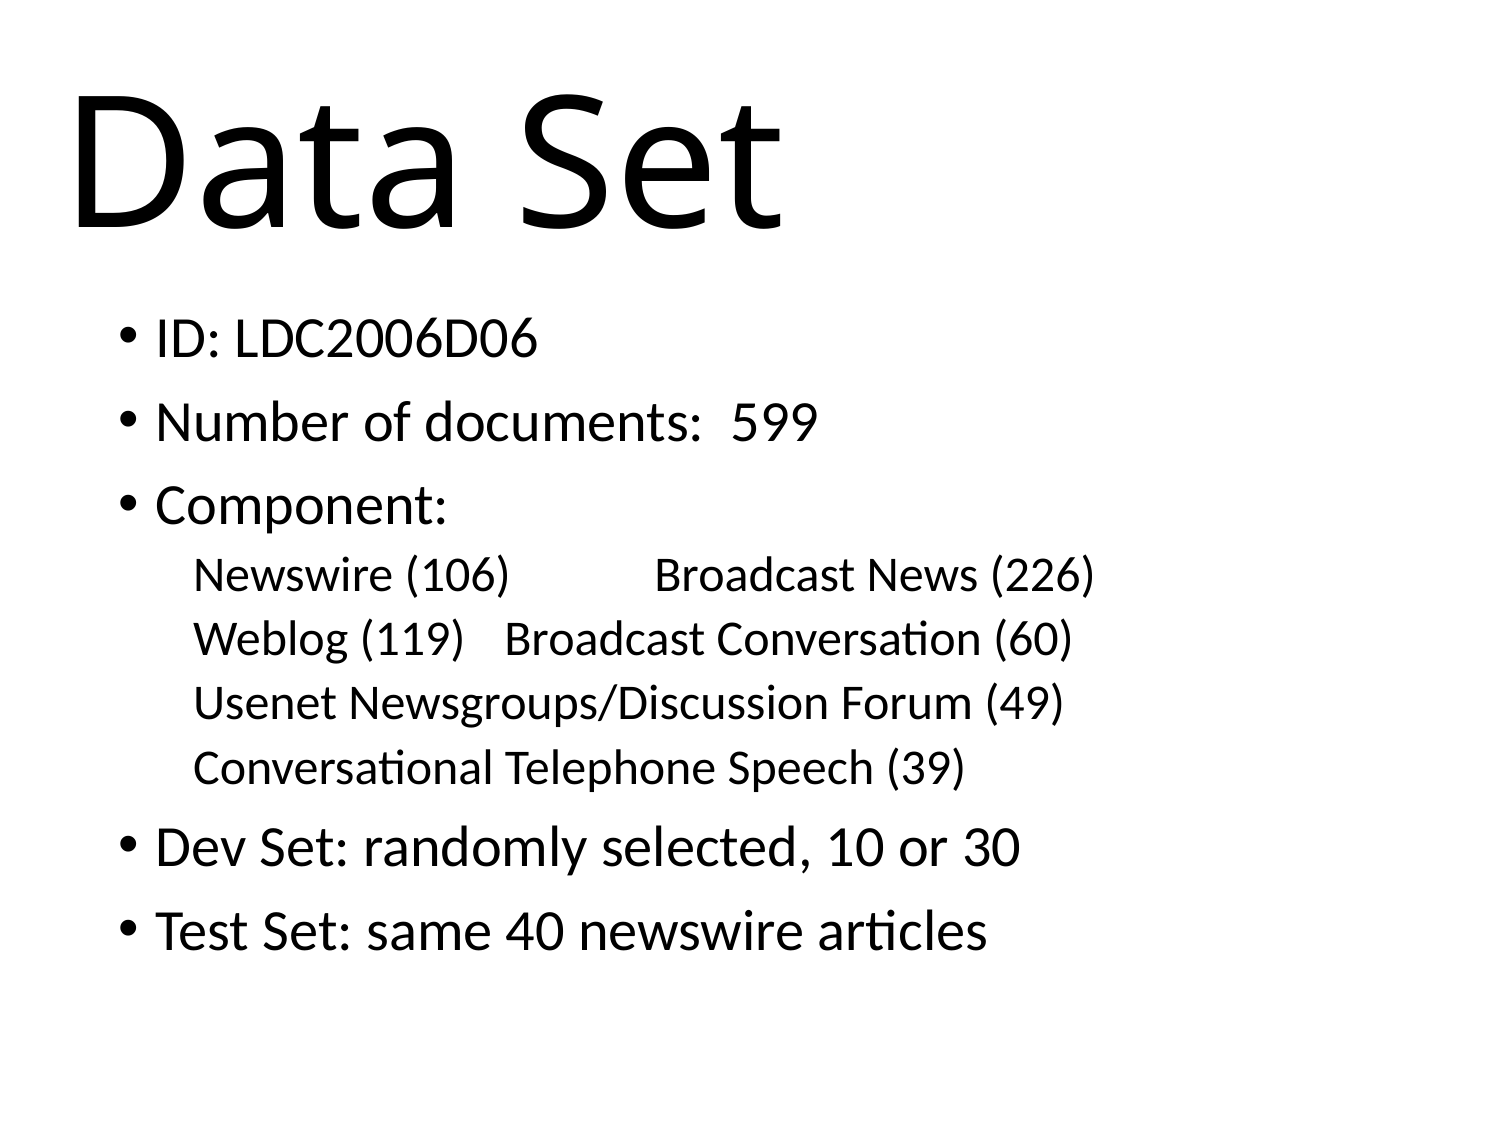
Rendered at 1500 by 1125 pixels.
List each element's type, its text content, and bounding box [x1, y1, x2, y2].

title Data Set [46, 59, 1341, 278]
list ID: LDC2006D06 Number of documents: 599 Component: Newswire (106) Broadcast News (226) Weblog (119) Broadcast Conversation (60) Usenet Newsgroups/Discussion Forum (49) Conversational Telephone Speech (39) Dev Set: randomly selected, 10 or 30 Test Set: same 40 newswire articles [103, 299, 1397, 1014]
